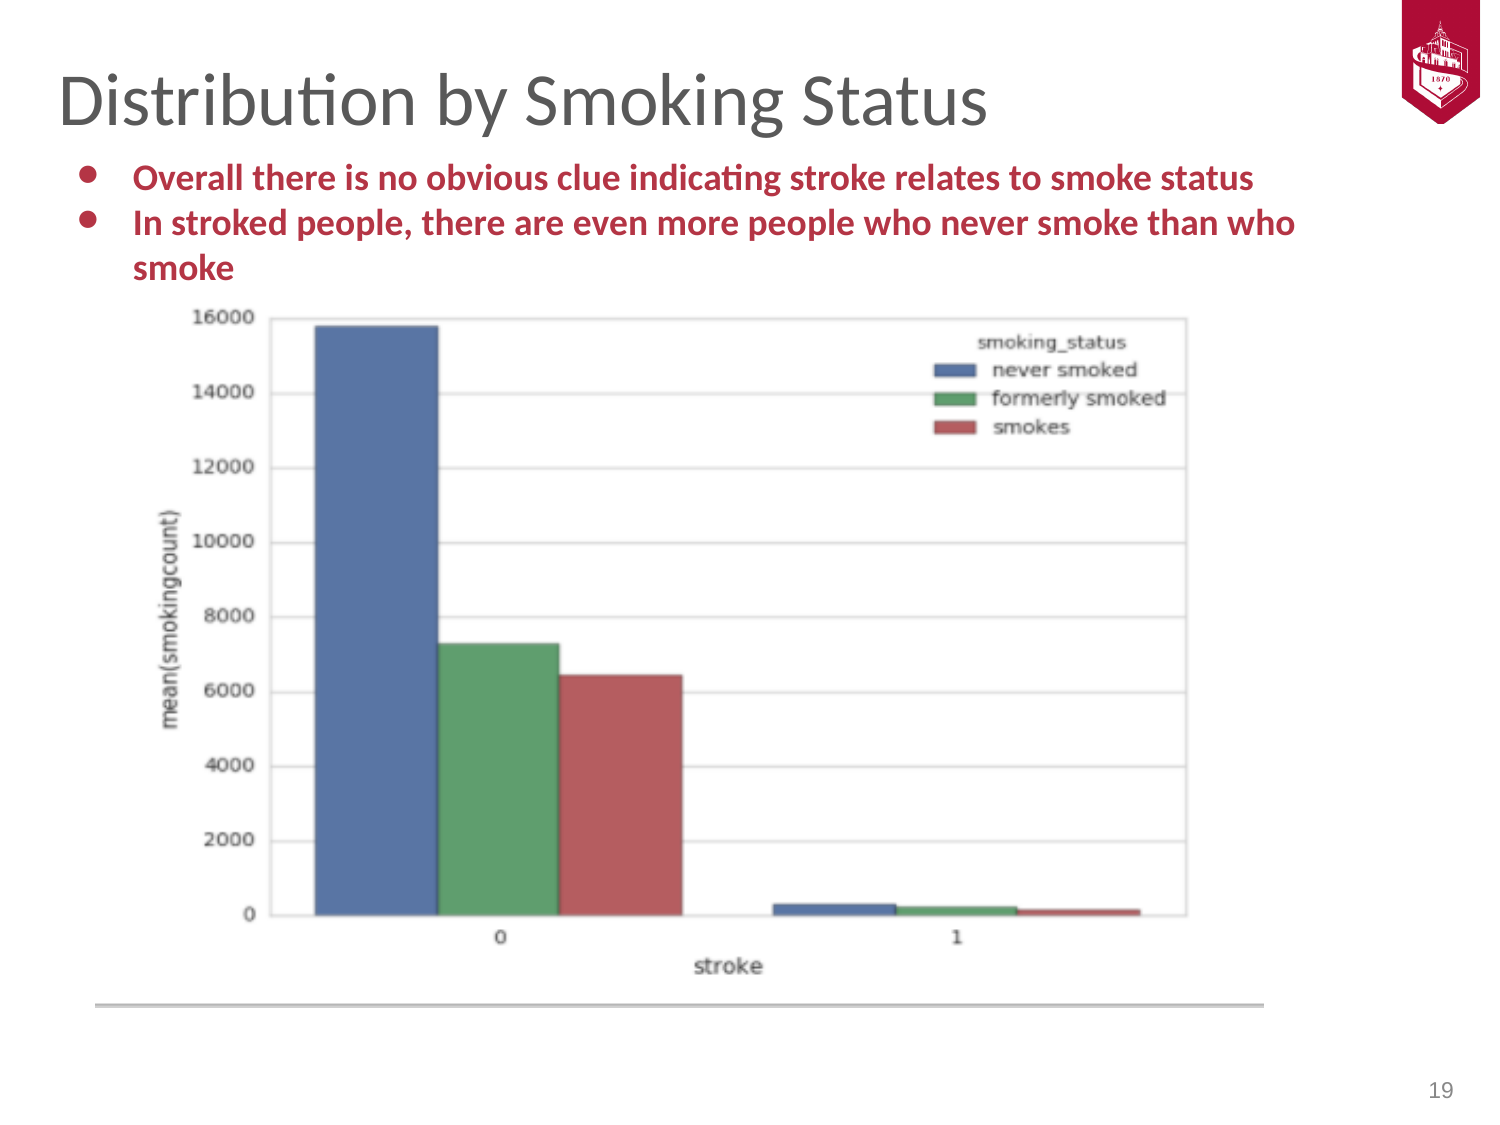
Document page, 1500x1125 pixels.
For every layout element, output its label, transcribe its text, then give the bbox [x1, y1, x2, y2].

slide_number ‹#› [1401, 1059, 1481, 1120]
title Distribution by Smoking Status [43, 45, 1331, 145]
picture [95, 252, 1265, 1008]
text_box Overall there is no obvious clue indicating stroke relates to smoke status In stroked people, there are even more people who never smoke than who smoke [42, 145, 1361, 267]
picture [1401, 0, 1481, 124]
